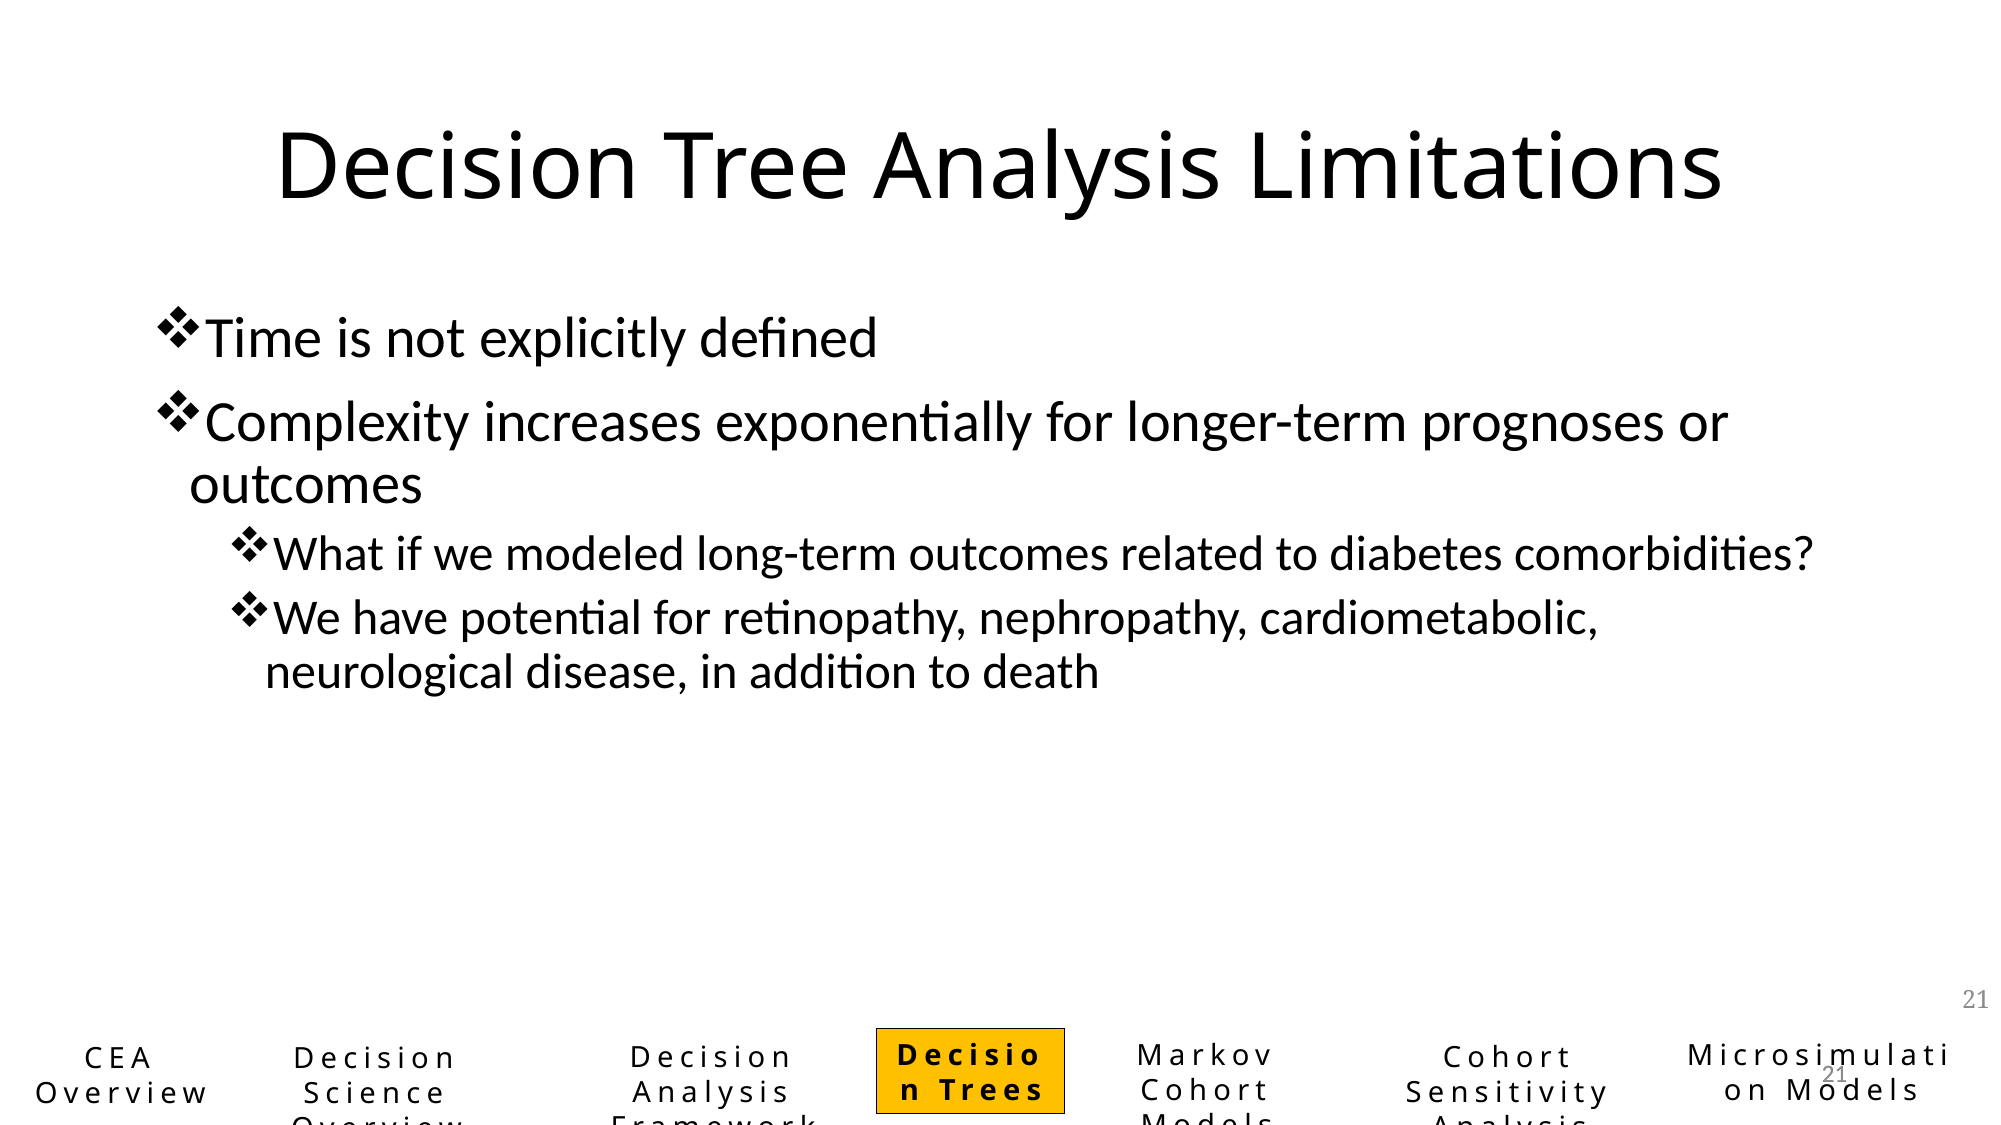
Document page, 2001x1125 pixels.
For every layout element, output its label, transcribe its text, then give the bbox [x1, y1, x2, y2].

text_box Decision Science Overview [221, 1032, 532, 1125]
title Decision Tree Analysis Limitations [137, 59, 1863, 278]
list Time is not explicitly defined Complexity increases exponentially for longer-term prognoses or outcomes What if we modeled long-term outcomes related to diabetes comorbidities? We have potential for retinopathy, nephropathy, cardiometabolic, neurological disease, in addition to death [137, 299, 1863, 1014]
text_box 21 [1937, 987, 2000, 1014]
text_box Cohort Sensitivity Analysis [1334, 1030, 1684, 1125]
text_box Microsimulation Models [1666, 1028, 1975, 1114]
text_box Decision Analysis Framework [534, 1030, 892, 1125]
text_box CEA Overview [2, 1031, 239, 1117]
text_box Decision Trees [876, 1028, 1065, 1114]
text_box Markov Cohort Models [1067, 1028, 1345, 1125]
